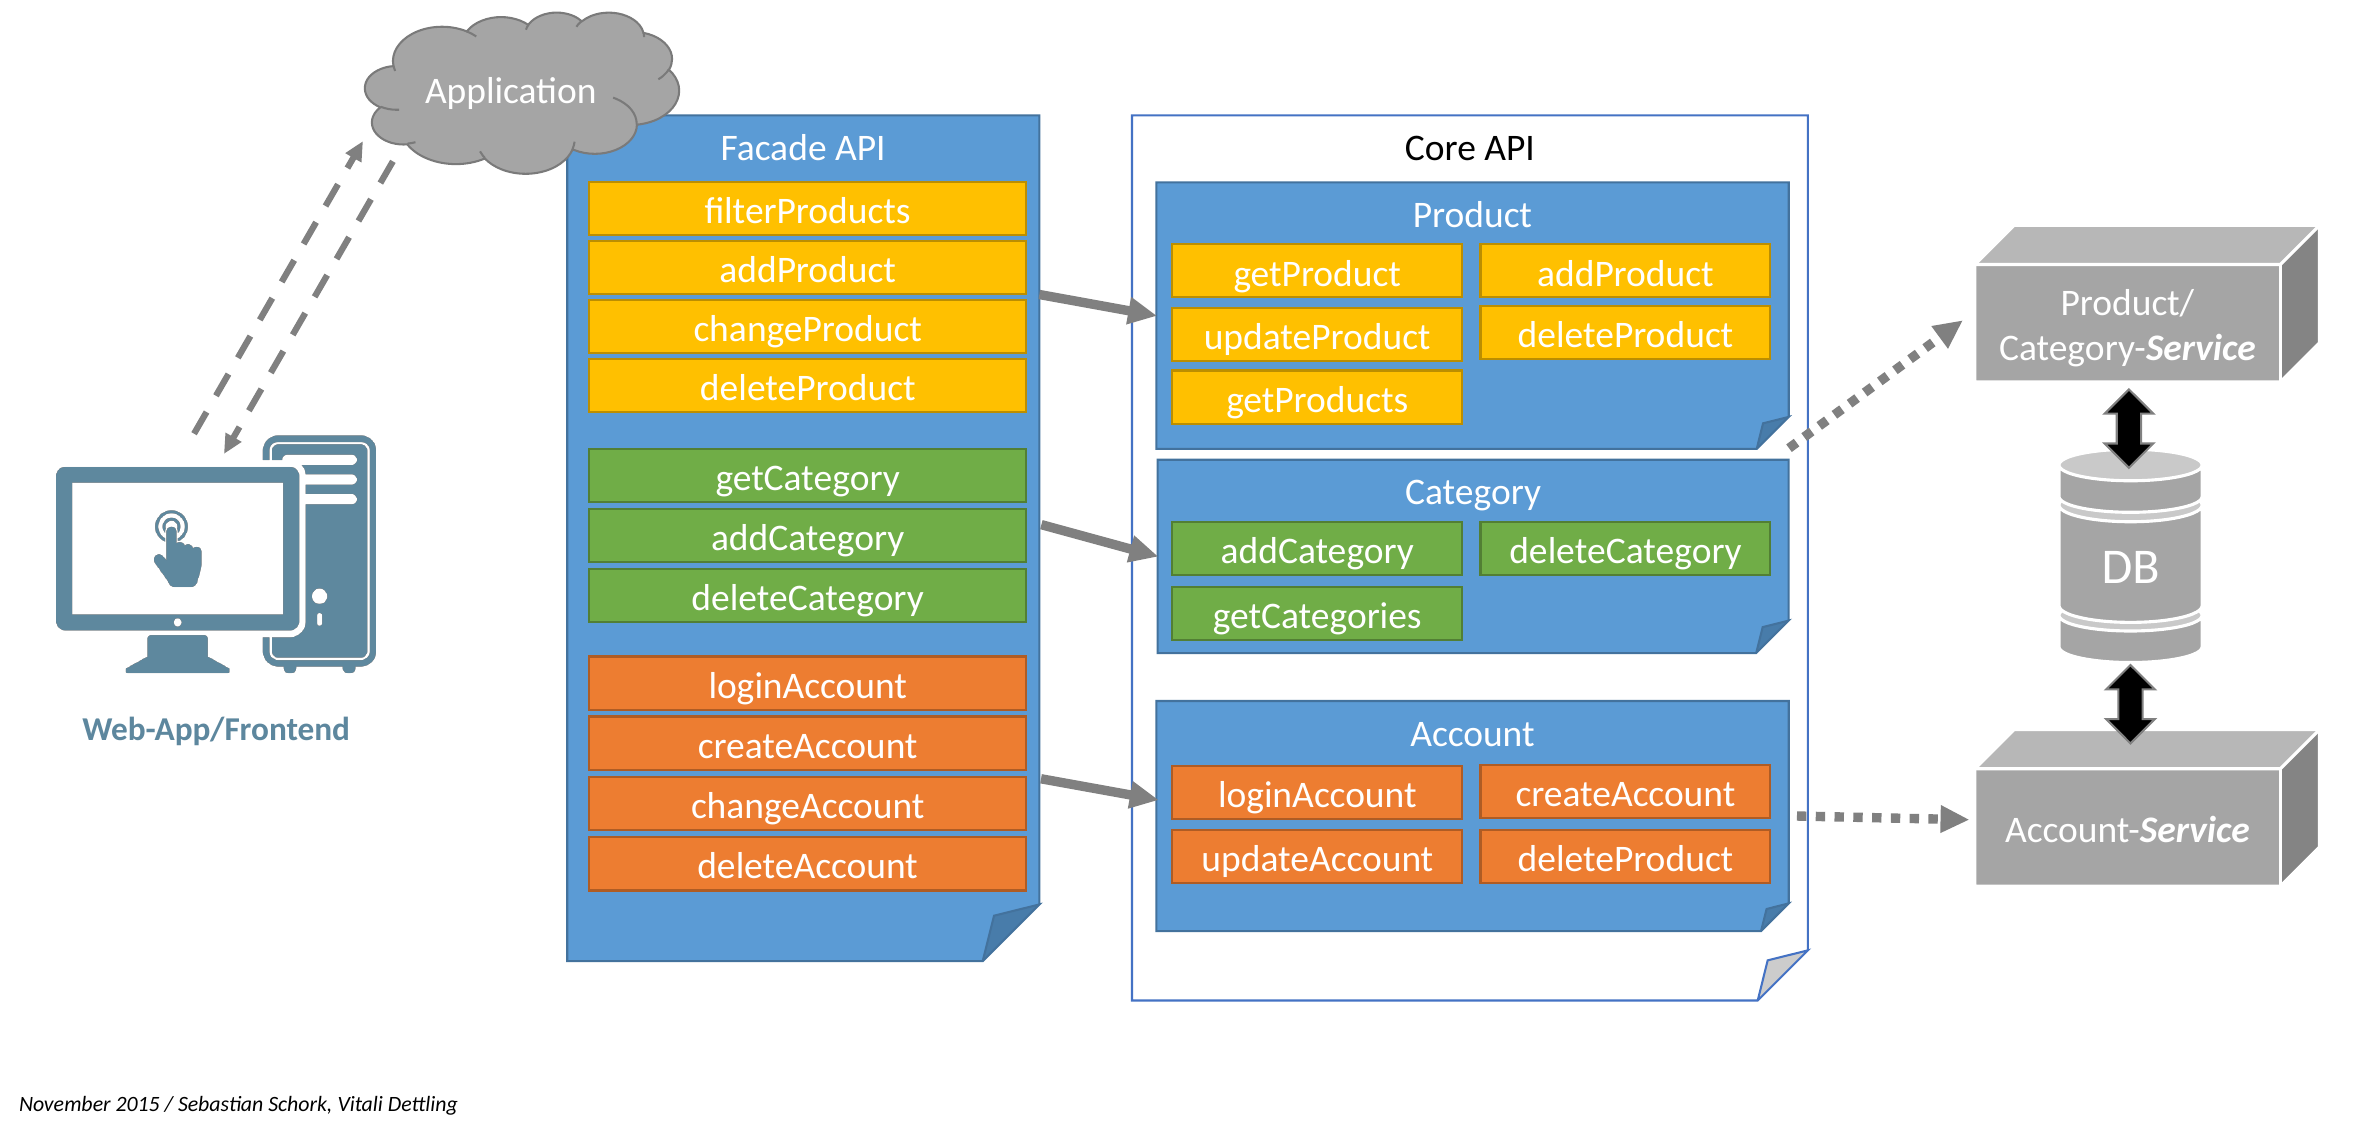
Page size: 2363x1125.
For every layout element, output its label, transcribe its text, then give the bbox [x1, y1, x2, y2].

text_box addCategory [588, 508, 1027, 563]
text_box [2102, 387, 2156, 449]
text_box deleteAccount [588, 836, 1027, 892]
text_box Product/Category-Service [1973, 223, 2322, 384]
text_box deleteProduct [588, 358, 1027, 413]
text_box changeProduct [588, 299, 1027, 354]
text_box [1796, 815, 1969, 820]
text_box November 2015 / Sebastian Schork, Vitali Dettling [4, 1082, 474, 1124]
text_box Facade API [566, 114, 1043, 963]
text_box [1041, 778, 1159, 800]
text_box Account-Service [1973, 728, 2322, 888]
text_box addProduct [588, 240, 1027, 295]
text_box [1156, 700, 1789, 932]
text_box changeAccount [588, 776, 1027, 831]
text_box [1041, 524, 1158, 557]
text_box filterProducts [588, 181, 1027, 236]
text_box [2058, 449, 2203, 663]
text_box deleteCategory [588, 568, 1027, 623]
text_box Core API [1130, 317, 1812, 1002]
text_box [1788, 320, 1963, 449]
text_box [1039, 294, 1157, 316]
text_box createAccount [588, 715, 1027, 771]
text_box getCategory [588, 448, 1027, 503]
text_box Core API [1130, 114, 1809, 320]
text_box Application [363, 11, 681, 175]
text_box [2103, 663, 2158, 745]
picture [56, 394, 376, 714]
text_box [1157, 459, 1789, 654]
text_box loginAccount [588, 655, 1027, 711]
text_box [275, 127, 312, 468]
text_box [1156, 182, 1789, 449]
text_box Web-App/Frontend [56, 714, 376, 754]
